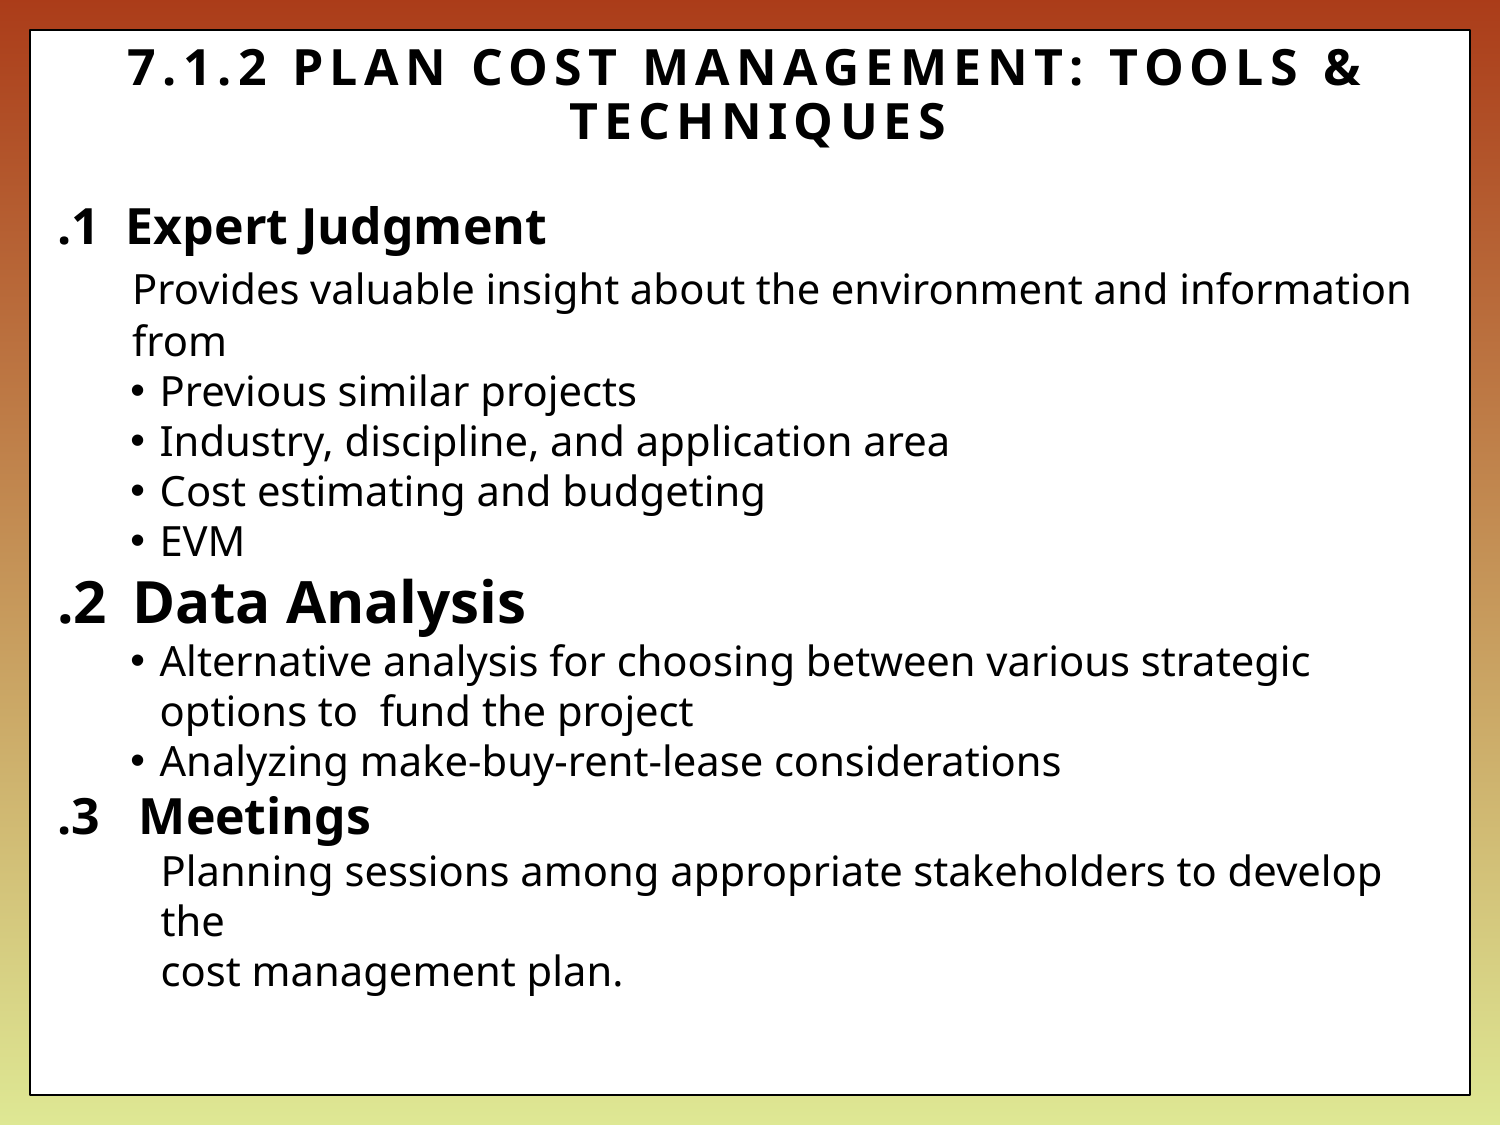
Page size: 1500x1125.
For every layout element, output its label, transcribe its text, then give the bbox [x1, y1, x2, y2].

title 7.1.2 PLAN COST MANAGEMENT: TOOLS & TECHNIQUES [18, 24, 1497, 168]
text_box .1 Expert Judgment Provides valuable insight about the environment and information from Previous similar projects Industry, discipline, and application area Cost estimating and budgeting EVM .2 Data Analysis Alternative analysis for choosing between various strategic options to fund the project Analyzing make-buy-rent-lease considerations .3 Meetings Planning sessions among appropriate stakeholders to develop the cost management plan. [42, 187, 1450, 1003]
